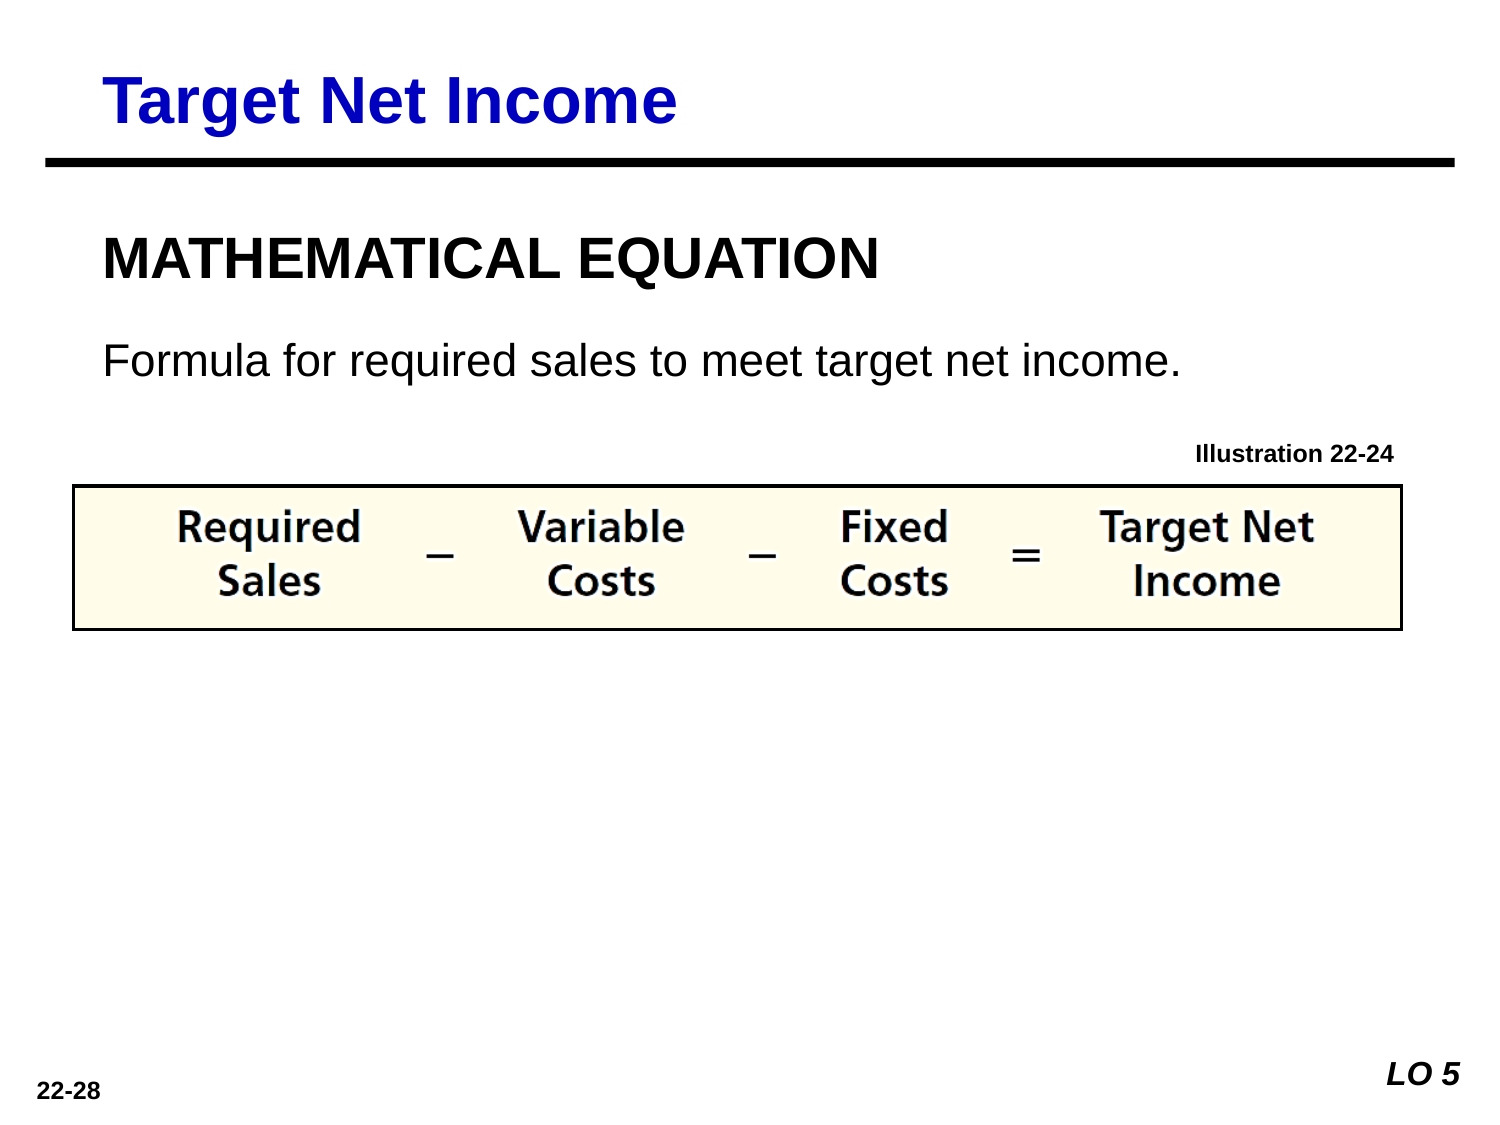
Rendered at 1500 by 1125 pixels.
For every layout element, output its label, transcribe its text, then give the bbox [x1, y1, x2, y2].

text_box Illustration 22-24 [1180, 429, 1410, 475]
text_box LO 5 [1324, 1044, 1475, 1100]
text_box Target Net Income [87, 50, 1450, 142]
picture [74, 487, 1401, 629]
text_box MATHEMATICAL EQUATION [87, 212, 1138, 298]
text_box Formula for required sales to meet target net income. [87, 312, 1350, 400]
